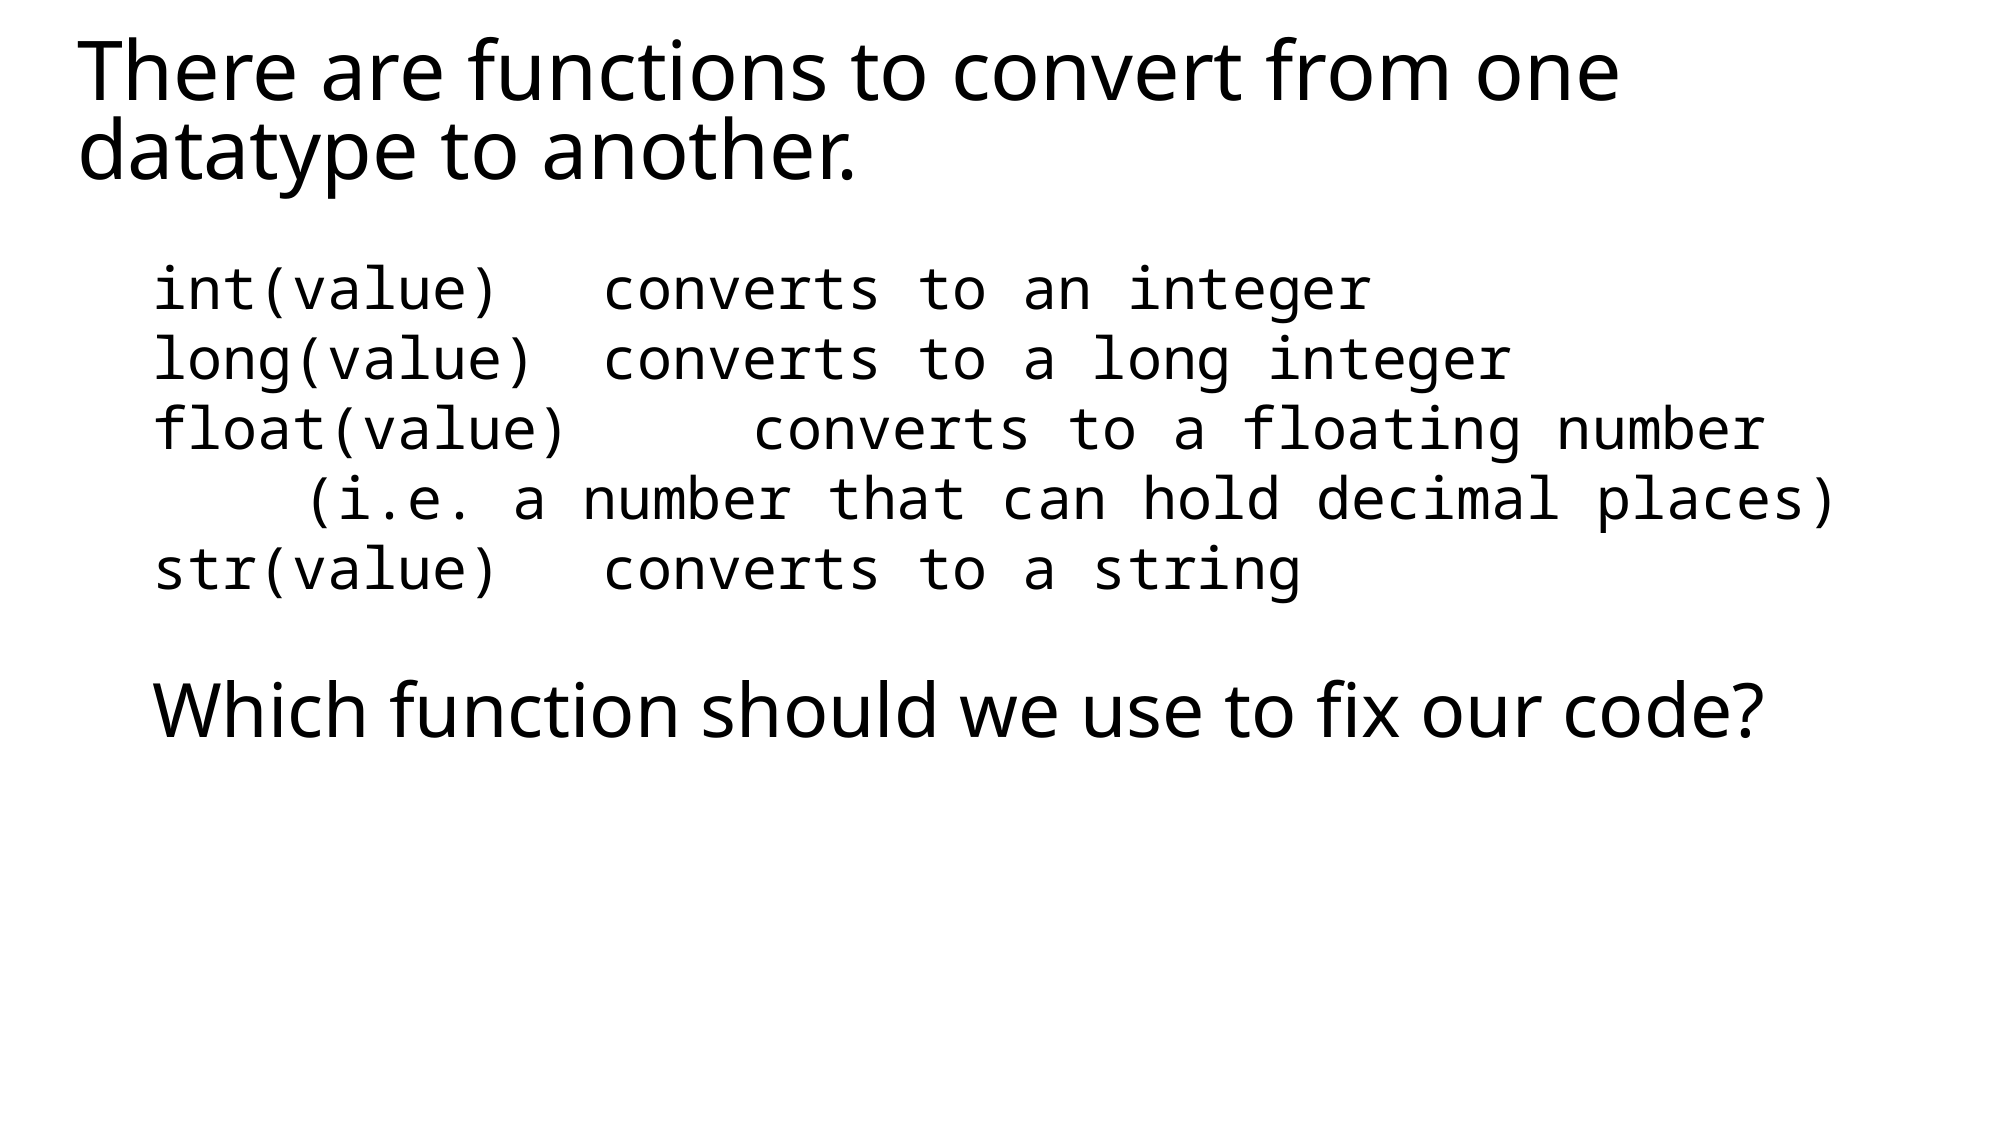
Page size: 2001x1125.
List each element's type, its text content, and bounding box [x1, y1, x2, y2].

text_box There are functions to convert from one datatype to another. [62, 29, 1953, 205]
text_box Which function should we use to fix our code? [137, 655, 1941, 851]
text_box int(value) converts to an integer long(value) converts to a long integer float(value) converts to a floating number (i.e. a number that can hold decimal places) str(value) converts to a string [137, 243, 1863, 609]
